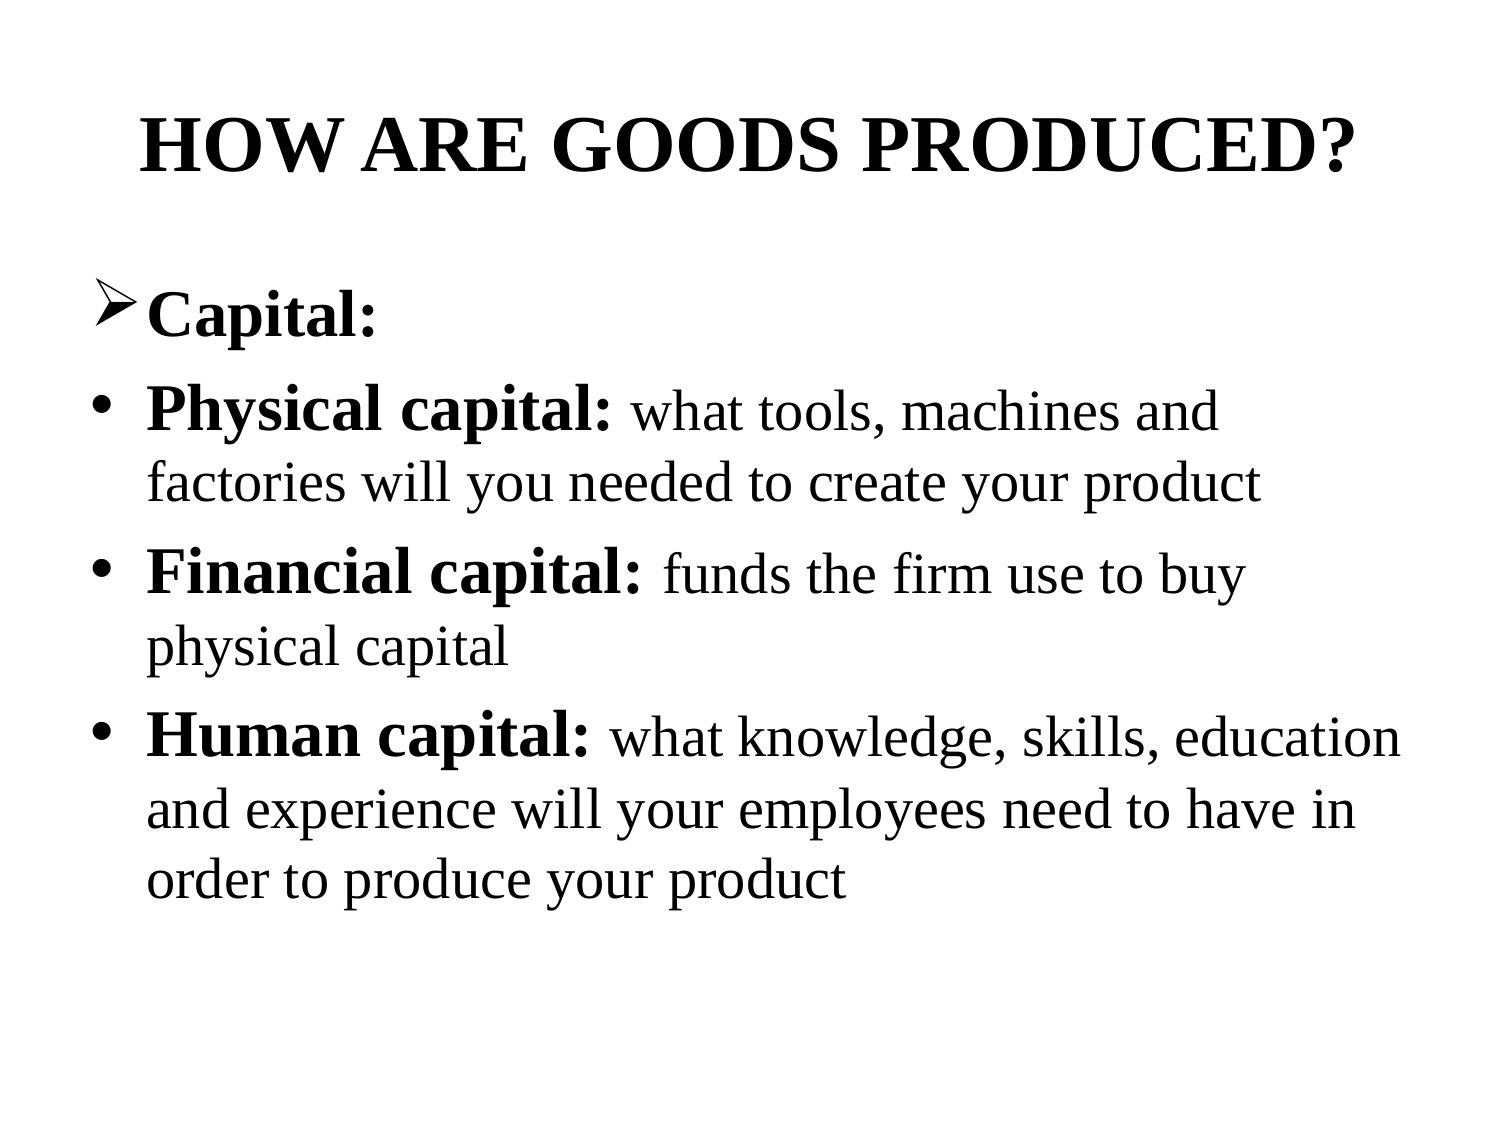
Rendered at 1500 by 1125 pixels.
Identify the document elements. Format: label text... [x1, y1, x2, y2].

title HOW ARE GOODS PRODUCED? [75, 45, 1425, 233]
list Capital: Physical capital: what tools, machines and factories will you needed to create your product Financial capital: funds the firm use to buy physical capital Human capital: what knowledge, skills, education and experience will your employees need to have in order to produce your product [75, 262, 1425, 1005]
